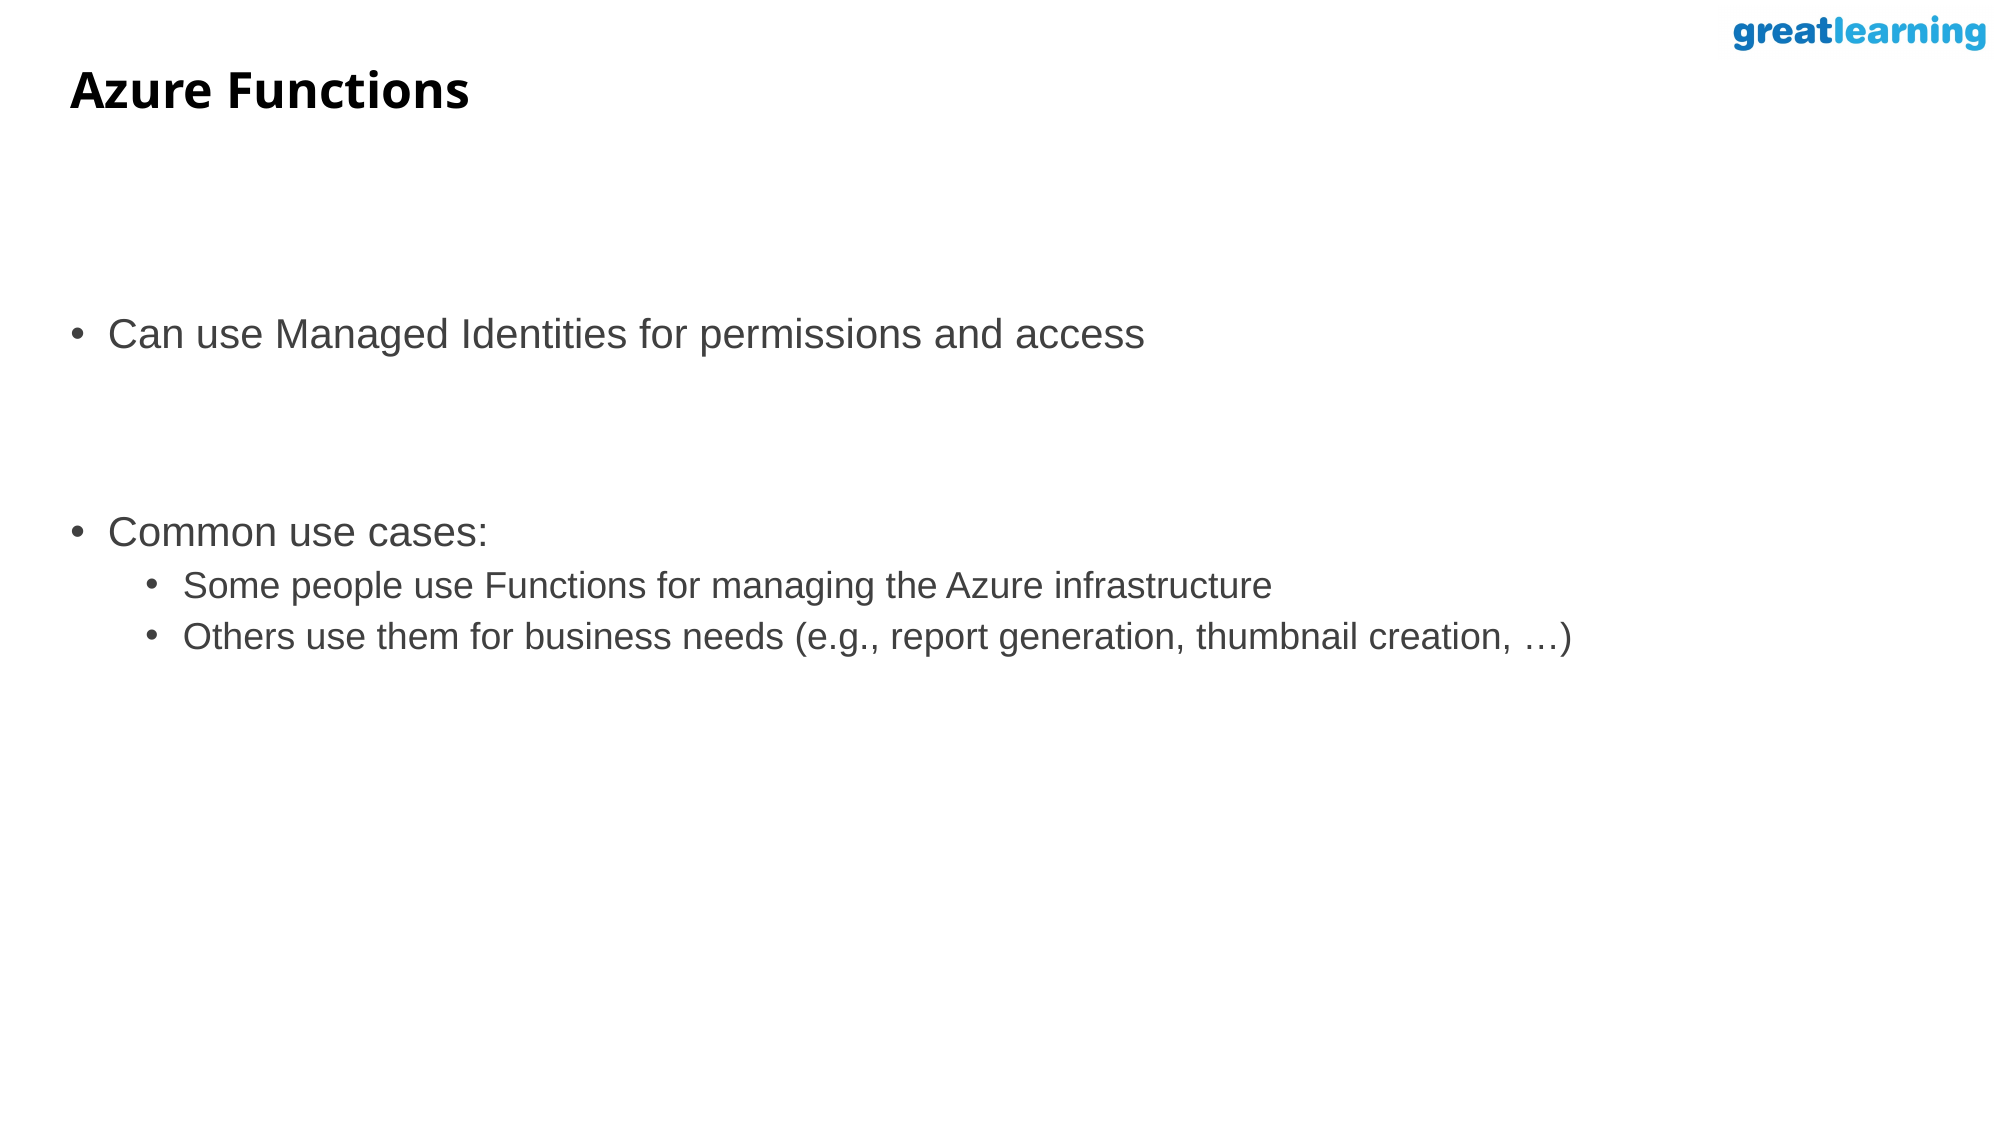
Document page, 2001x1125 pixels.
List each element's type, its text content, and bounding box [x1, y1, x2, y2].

title Azure Functions [55, 42, 1944, 143]
picture [1718, 5, 1994, 60]
list Can use Managed Identities for permissions and access Common use cases: Some people use Functions for managing the Azure infrastructure Others use them for business needs (e.g., report generation, thumbnail creation, …) [55, 234, 1922, 1038]
